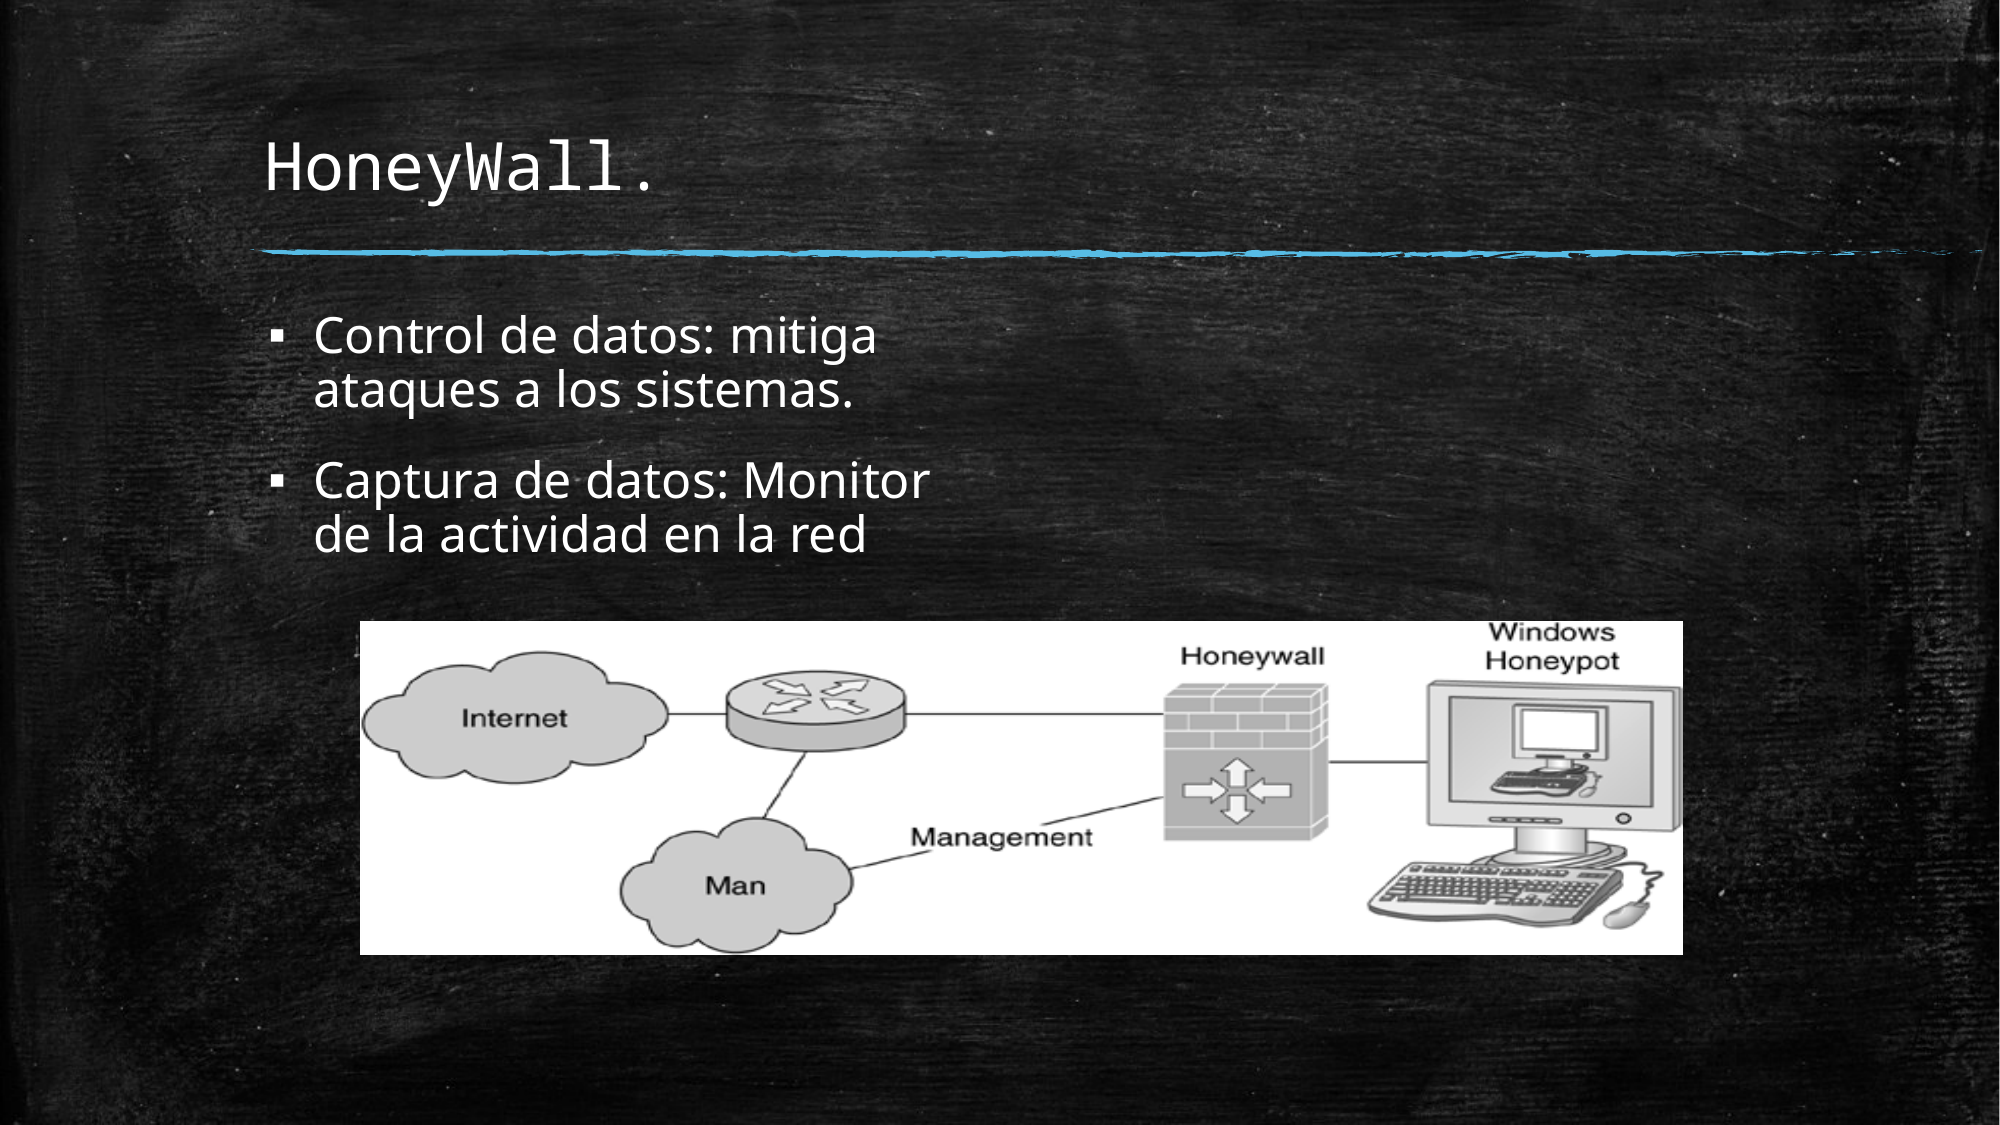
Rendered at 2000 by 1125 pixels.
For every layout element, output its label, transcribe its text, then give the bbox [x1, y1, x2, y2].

text_box Control de datos: mitiga ataques a los sistemas. Captura de datos: Monitor de la actividad en la red [253, 302, 978, 1003]
title HoneyWall. [249, 45, 1750, 213]
picture [360, 621, 1683, 955]
